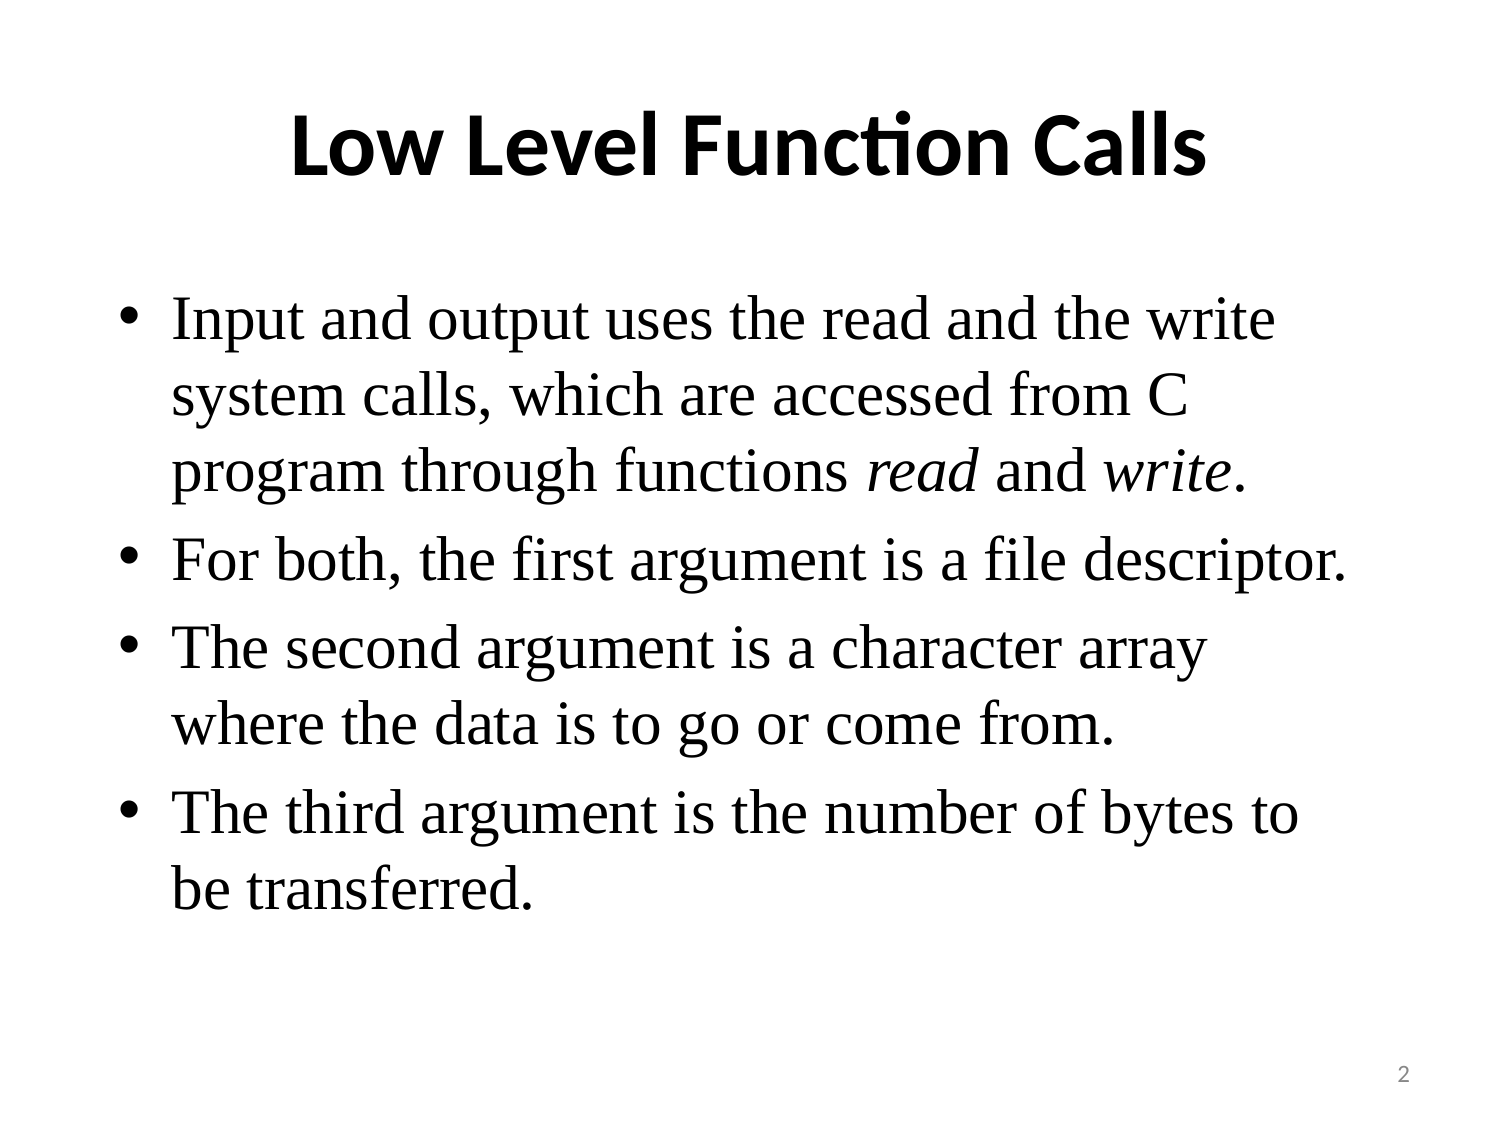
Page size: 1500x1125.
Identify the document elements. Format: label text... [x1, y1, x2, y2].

title Low Level Function Calls [75, 45, 1425, 233]
list Input and output uses the read and the write system calls, which are accessed from C program through functions read and write. For both, the first argument is a file descriptor. The second argument is a character array where the data is to go or come from. The third argument is the number of bytes to be transferred. [103, 268, 1379, 1013]
slide_number ‹#› [1074, 1042, 1425, 1103]
